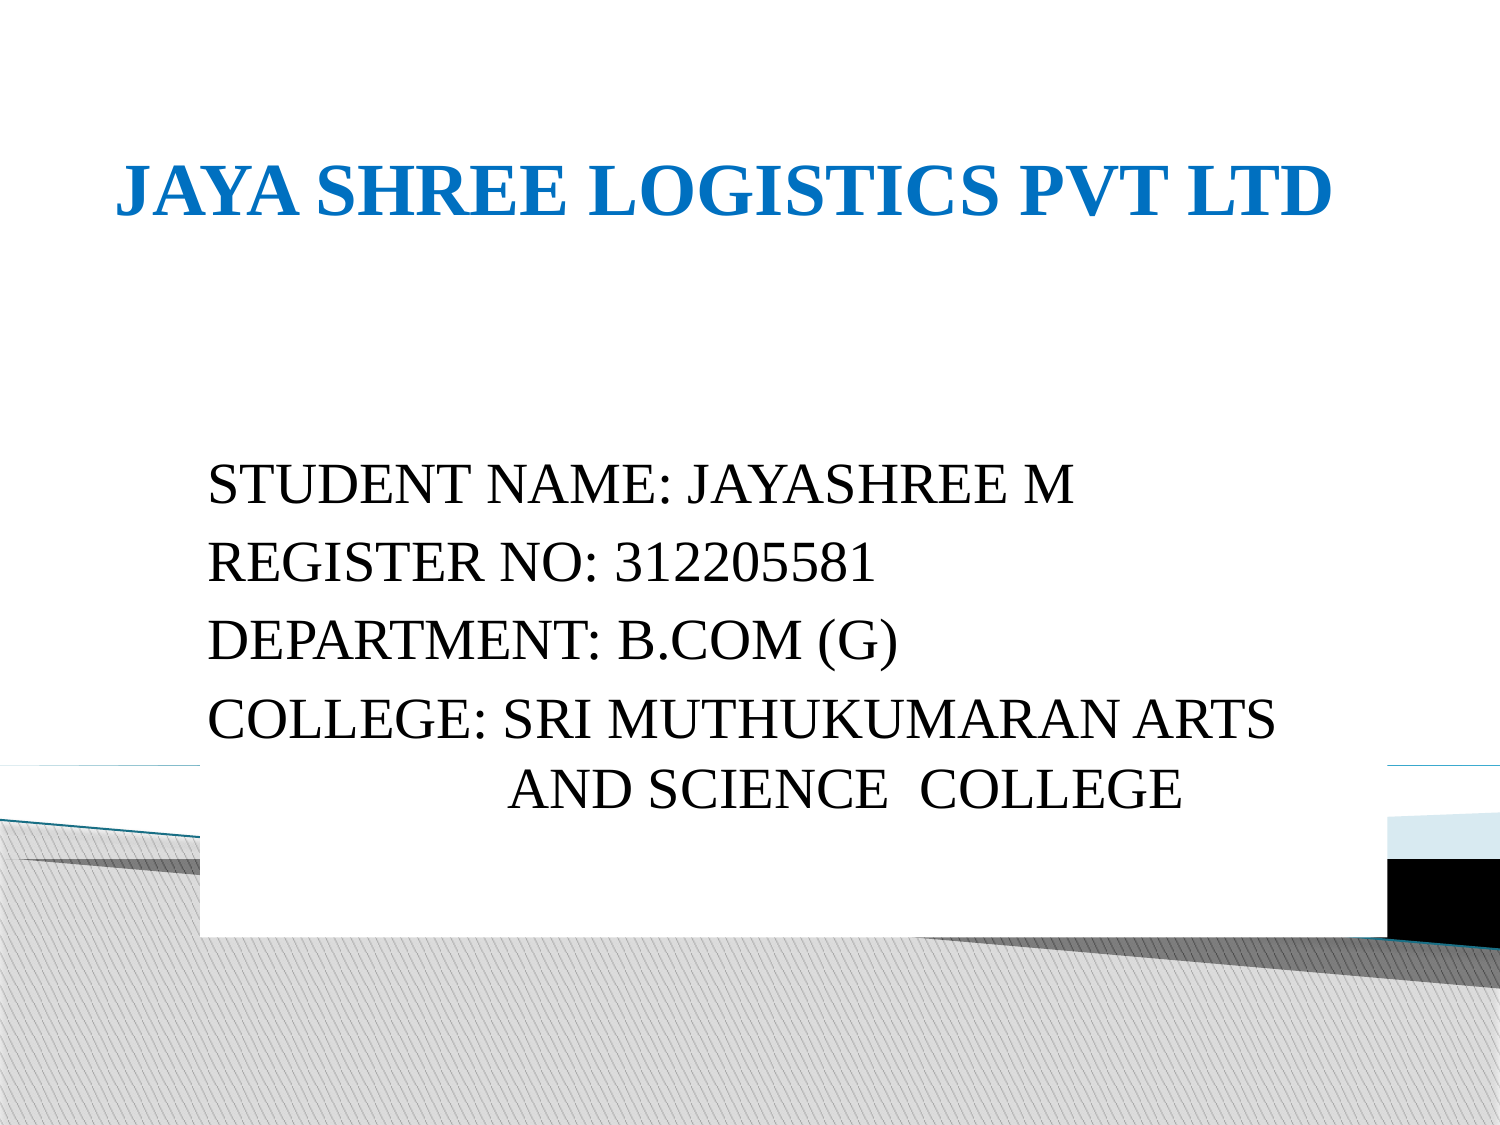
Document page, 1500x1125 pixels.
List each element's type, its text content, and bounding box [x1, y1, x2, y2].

subtitle STUDENT NAME: JAYASHREE M REGISTER NO: 312205581 DEPARTMENT: B.COM (G) COLLEGE: SRI MUTHUKUMARAN ARTS AND SCIENCE COLLEGE [200, 437, 1388, 938]
picture [920, 938, 1500, 989]
picture [5, 859, 200, 876]
title JAYA SHREE LOGISTICS PVT LTD [75, 37, 1350, 238]
